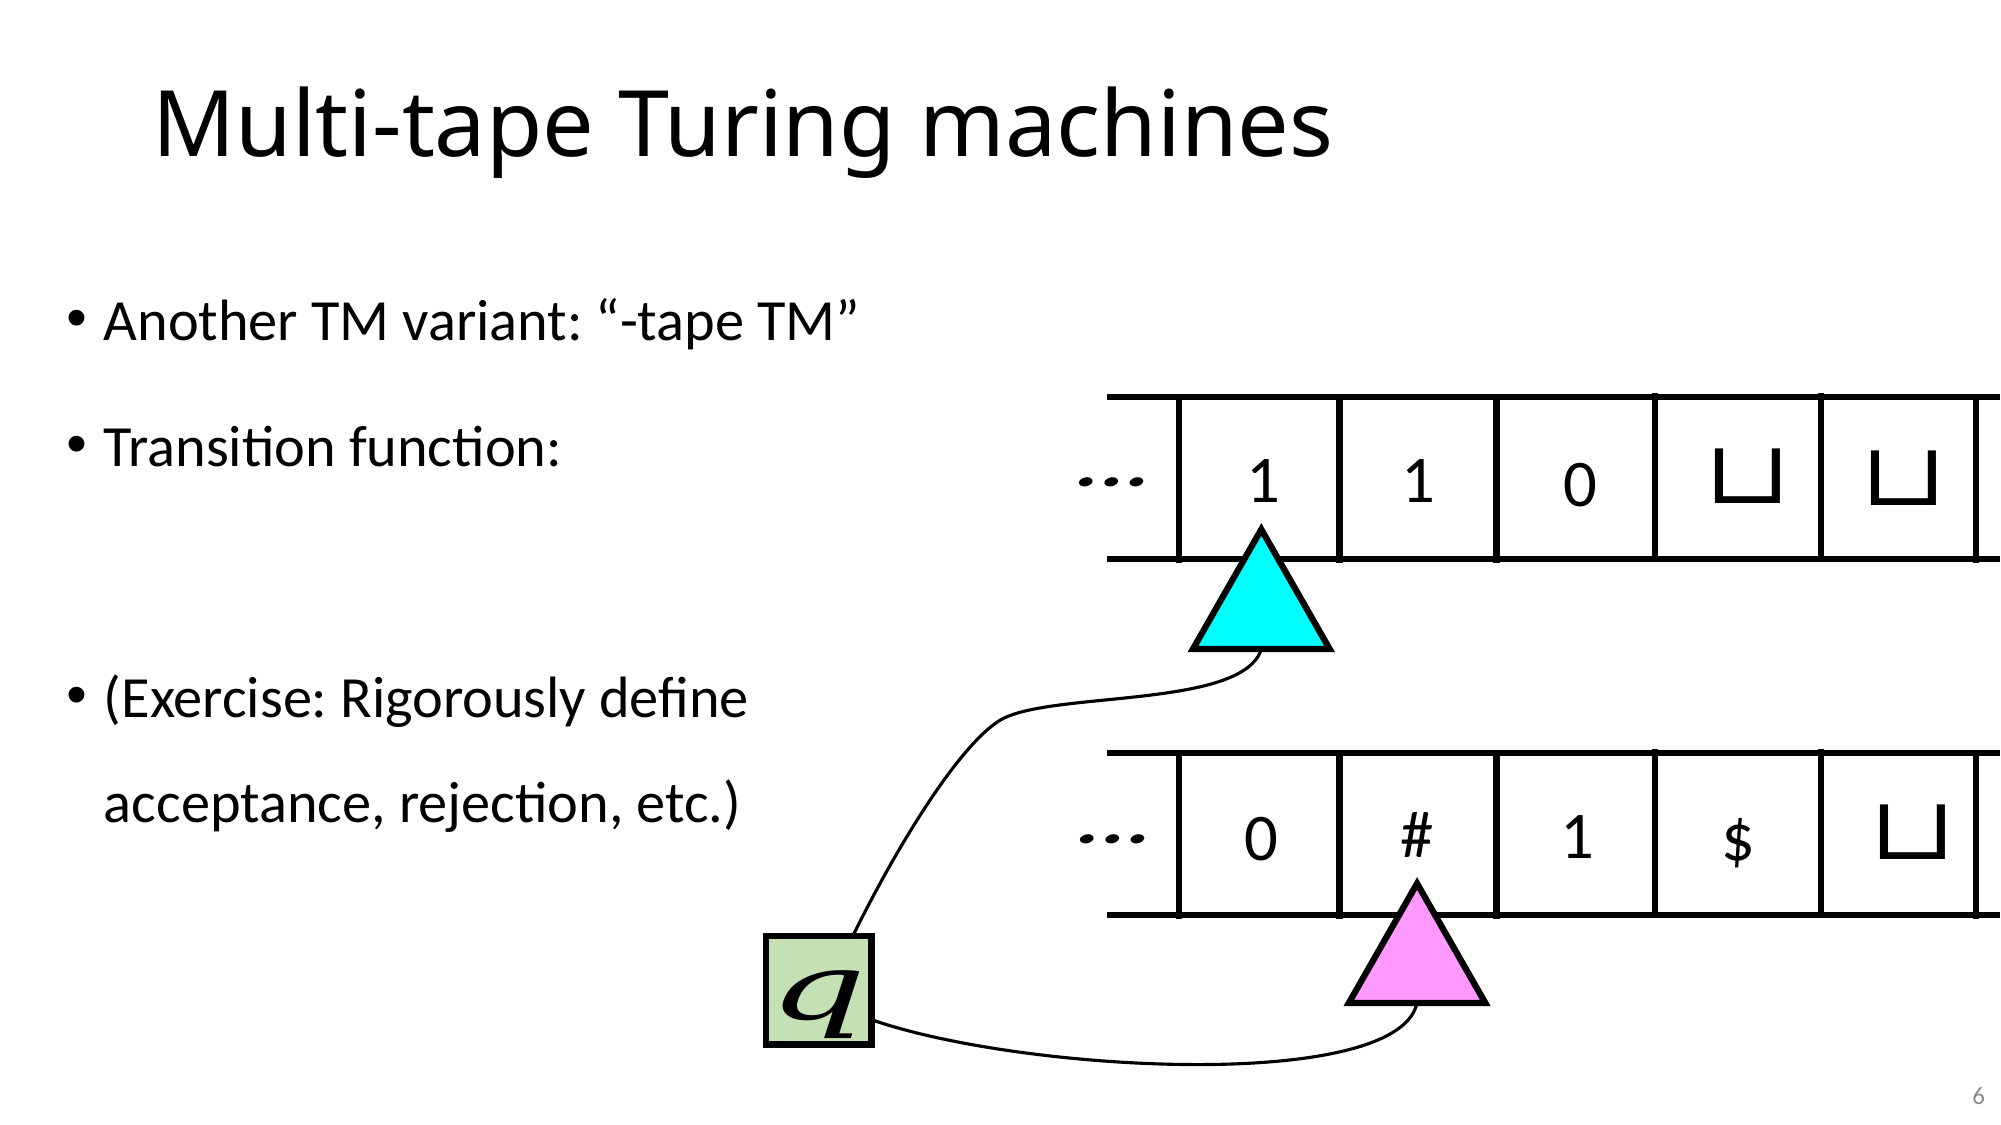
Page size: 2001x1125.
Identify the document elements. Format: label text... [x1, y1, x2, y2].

slide_number 6 [1550, 1065, 2000, 1125]
title Multi-tape Turing machines [137, 18, 1863, 236]
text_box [769, 393, 2000, 1065]
